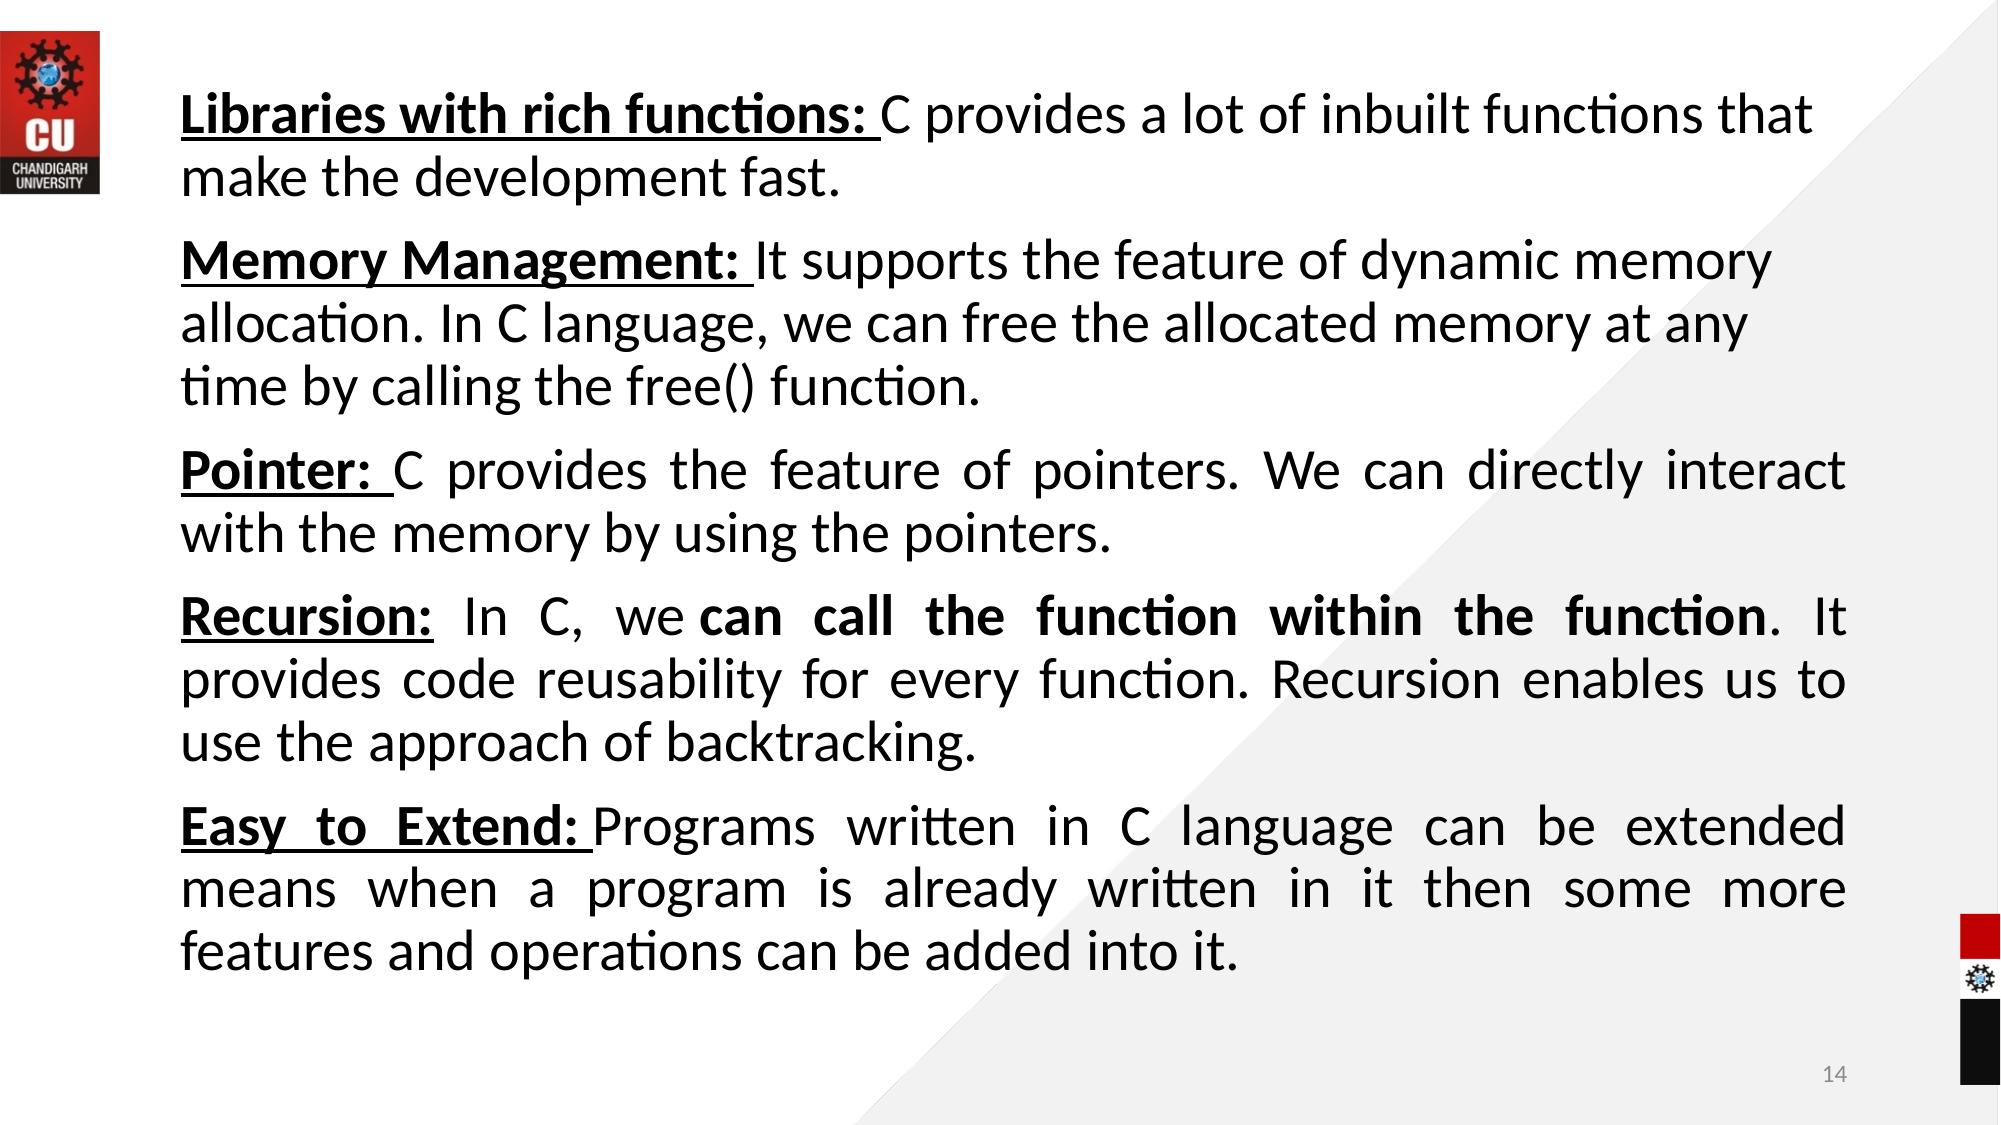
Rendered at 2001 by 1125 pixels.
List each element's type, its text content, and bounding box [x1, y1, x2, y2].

picture [0, 0, 2001, 1125]
list Libraries with rich functions: C provides a lot of inbuilt functions that make the development fast. Memory Management: It supports the feature of dynamic memory allocation. In C language, we can free the allocated memory at any time by calling the free() function. Pointer: C provides the feature of pointers. We can directly interact with the memory by using the pointers. Recursion: In C, we can call the function within the function. It provides code reusability for every function. Recursion enables us to use the approach of backtracking. Easy to Extend: Programs written in C language can be extended means when a program is already written in it then some more features and operations can be added into it. [165, 75, 1863, 1103]
